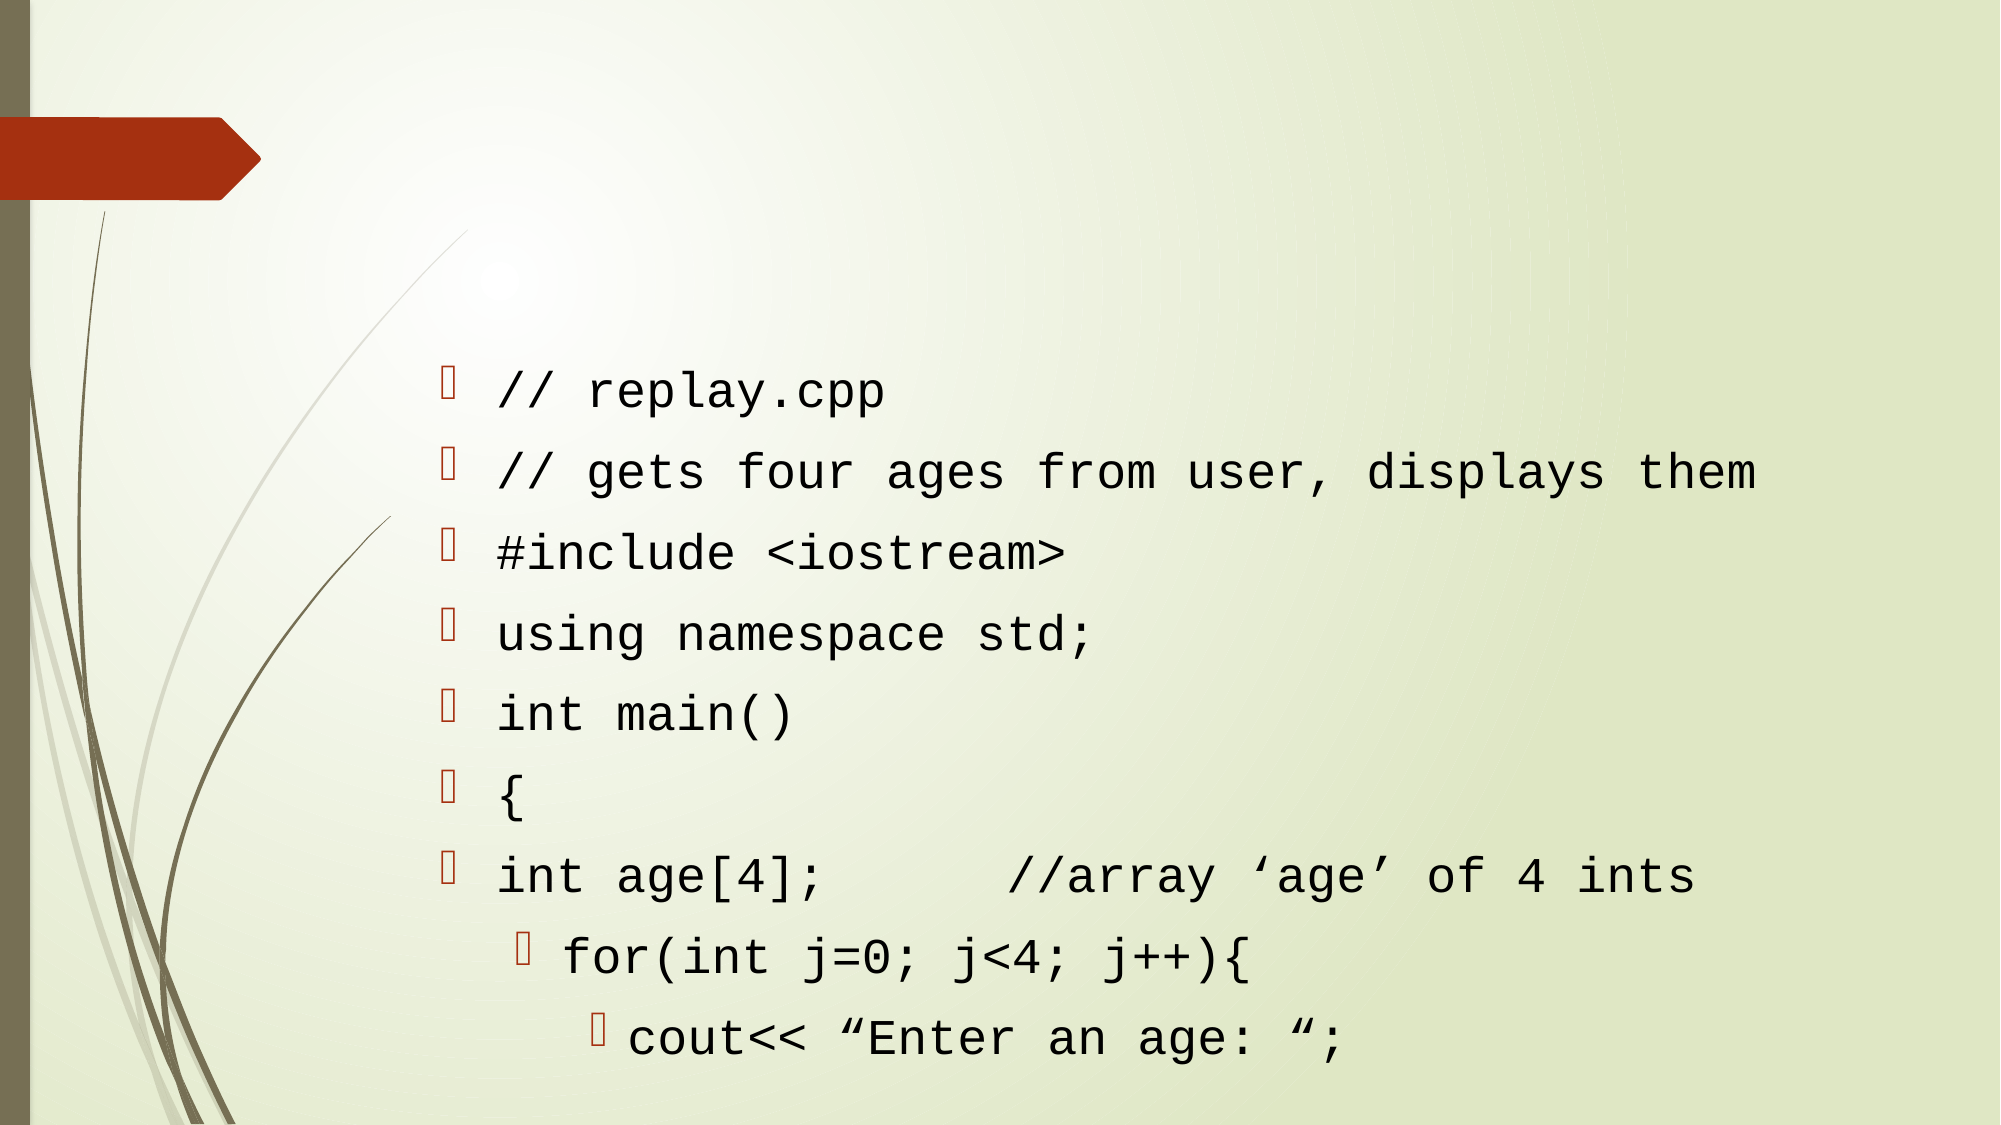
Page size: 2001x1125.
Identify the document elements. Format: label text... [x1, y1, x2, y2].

list // replay.cpp // gets four ages from user, displays them #include <iostream> using namespace std; int main() { int age[4]; //array ‘age’ of 4 ints for(int j=0; j<4; j++){ cout<< “Enter an age: “; [424, 350, 1888, 970]
